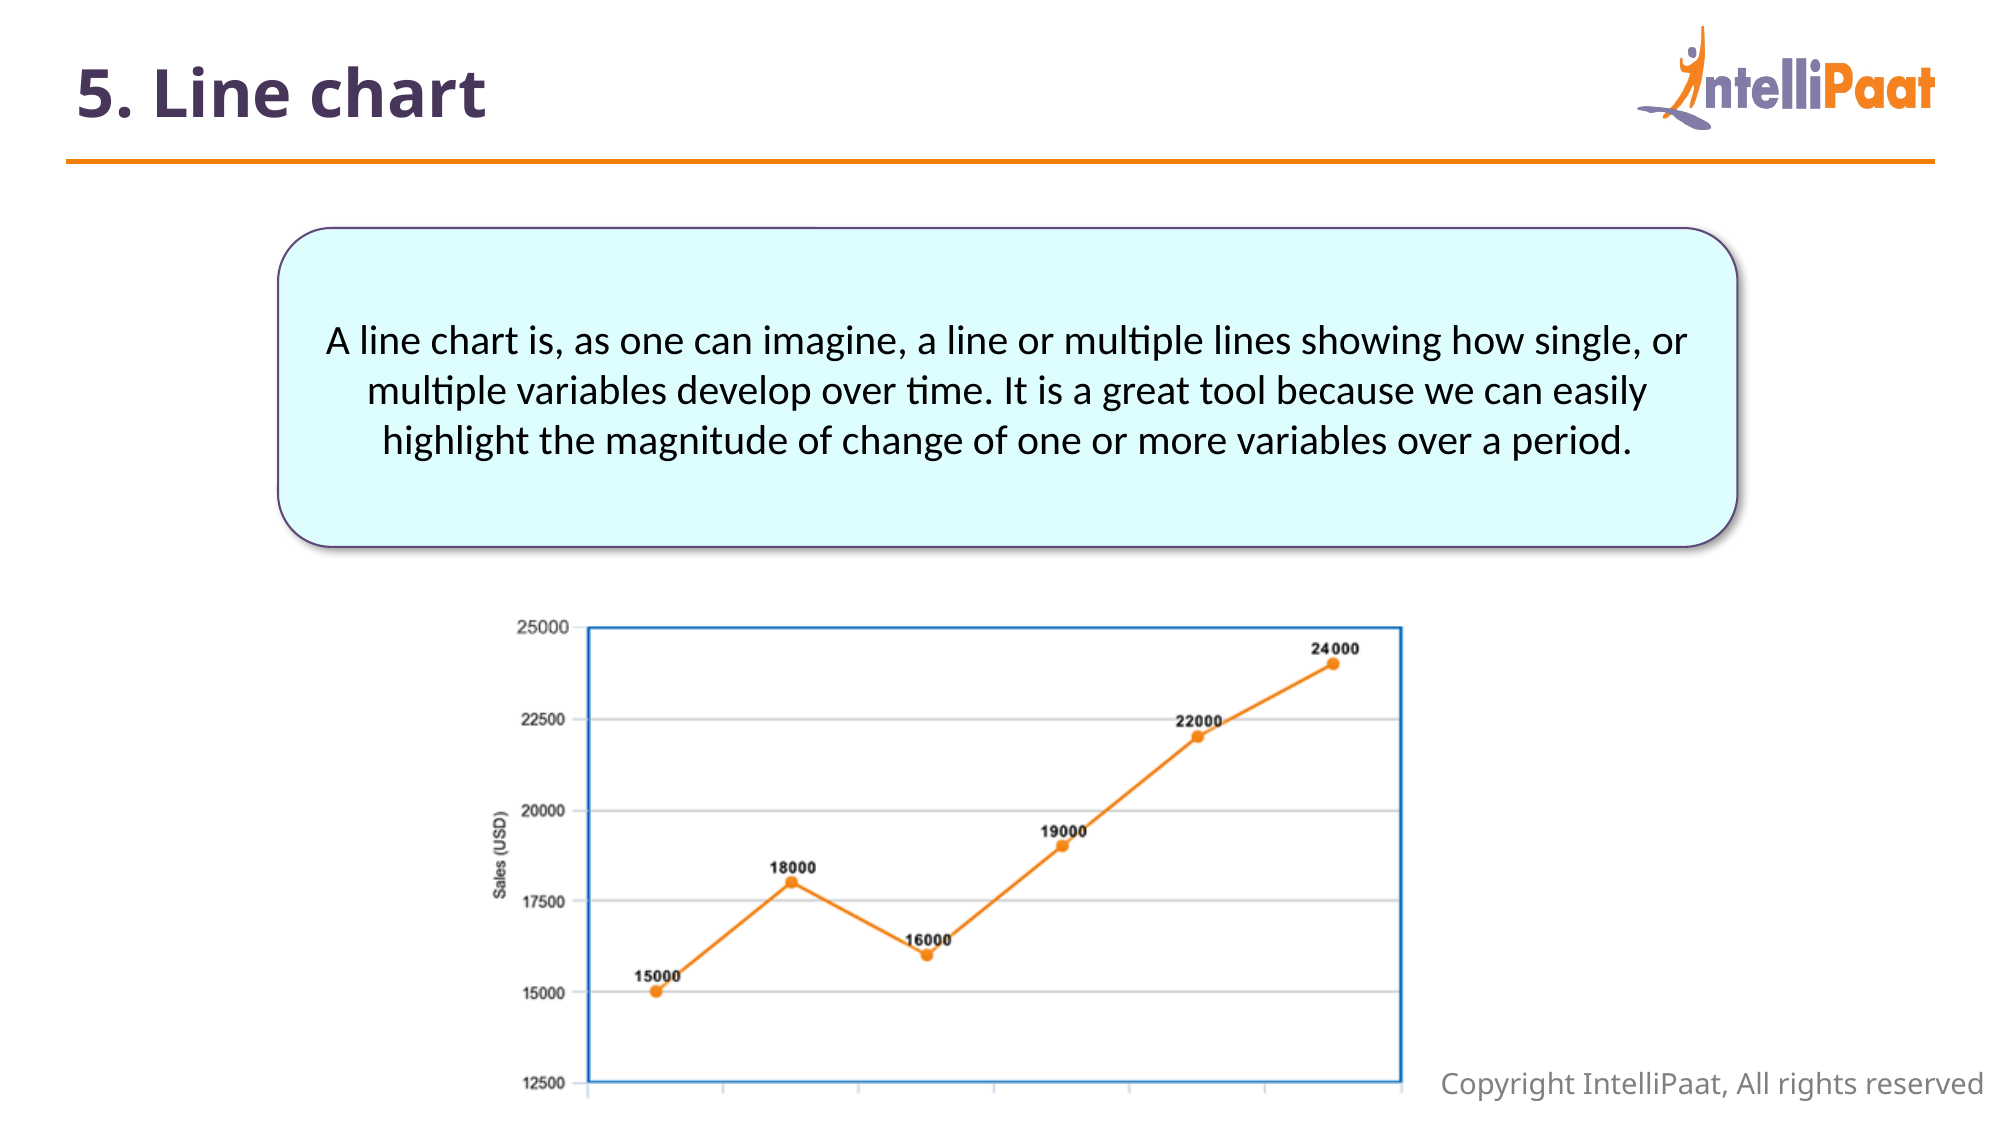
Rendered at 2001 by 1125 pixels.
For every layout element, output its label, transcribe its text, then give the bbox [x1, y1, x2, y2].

picture [473, 600, 1417, 1125]
text_box A line chart is, as one can imagine, a line or multiple lines showing how single, or multiple variables develop over time. It is a great tool because we can easily highlight the magnitude of change of one or more variables over a period. [278, 228, 1738, 547]
text_box 5. Line chart [76, 27, 1497, 154]
picture [1637, 26, 1935, 130]
text_box [39, 33, 1461, 160]
